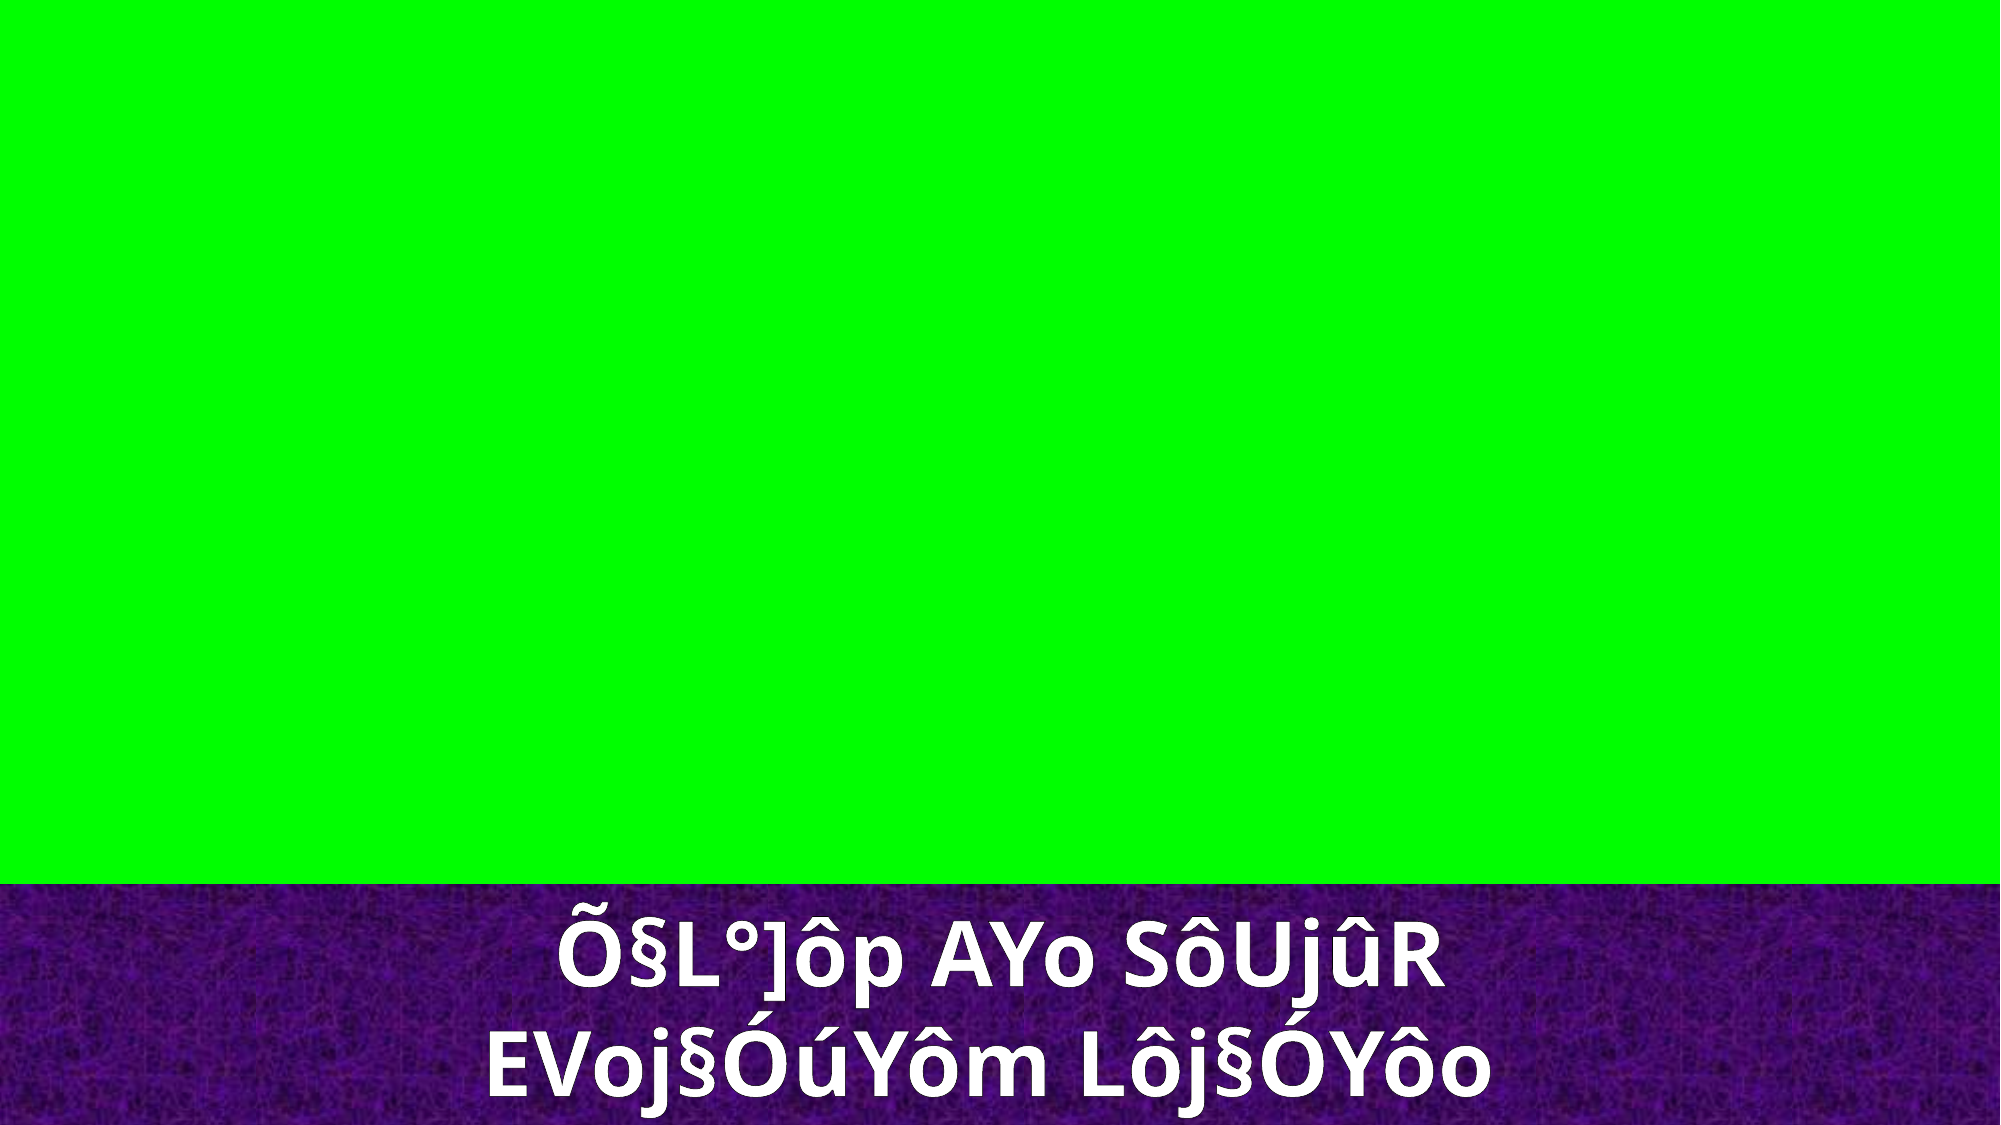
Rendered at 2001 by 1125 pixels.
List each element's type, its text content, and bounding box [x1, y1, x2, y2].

text_box Õ§L°]ôp AYo SôUjûR EVoj§ÓúYôm Lôj§ÓYôo [0, 887, 2000, 1123]
